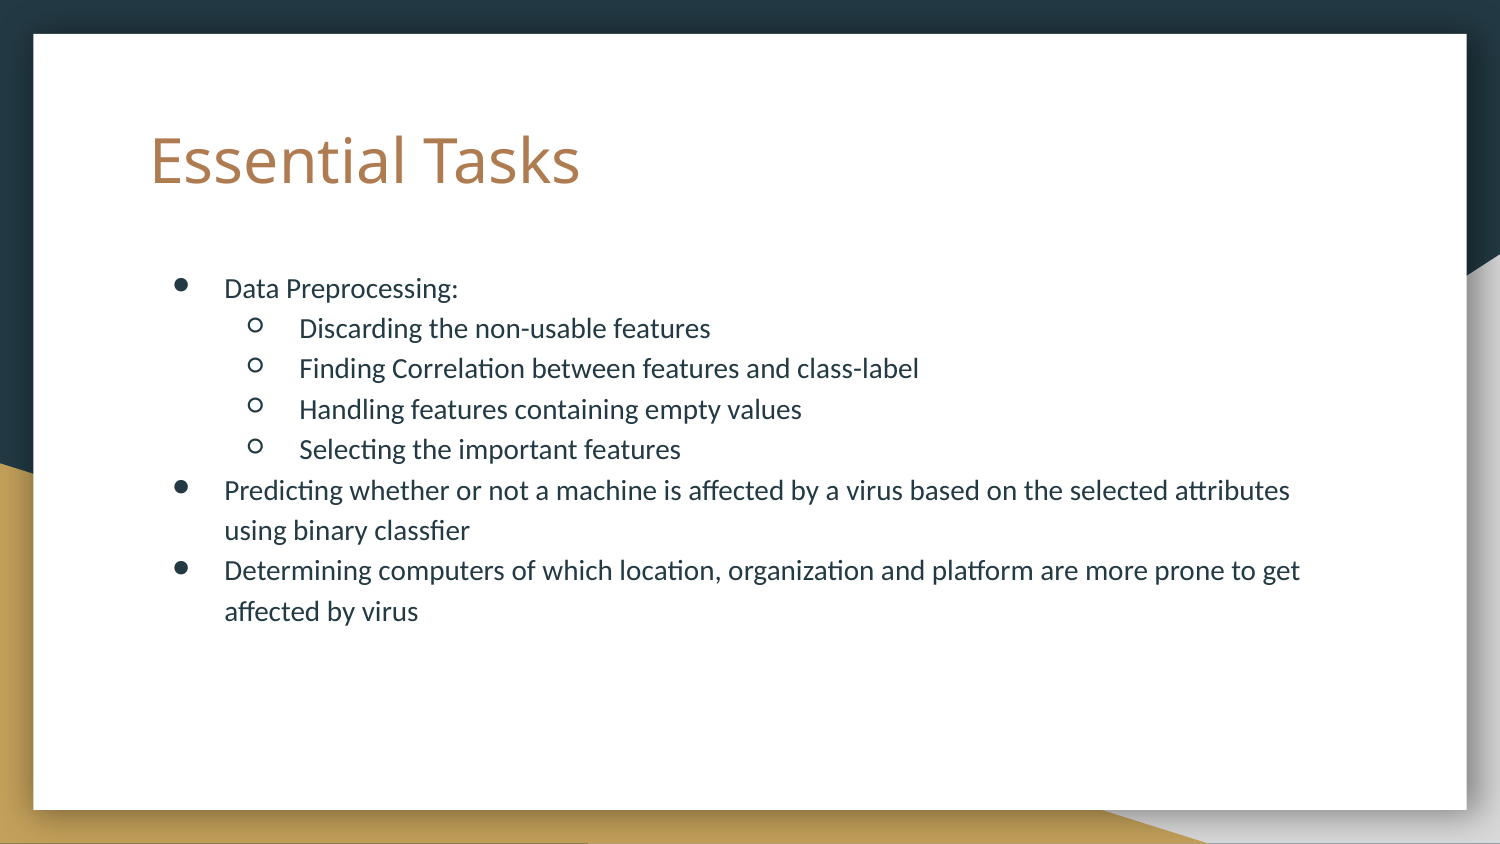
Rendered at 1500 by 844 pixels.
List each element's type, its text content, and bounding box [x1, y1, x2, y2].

title Essential Tasks [134, 105, 1366, 248]
list Data Preprocessing: Discarding the non-usable features Finding Correlation between features and class-label Handling features containing empty values Selecting the important features Predicting whether or not a machine is affected by a virus based on the selected attributes using binary classfier Determining computers of which location, organization and platform are more prone to get affected by virus [134, 248, 1366, 651]
